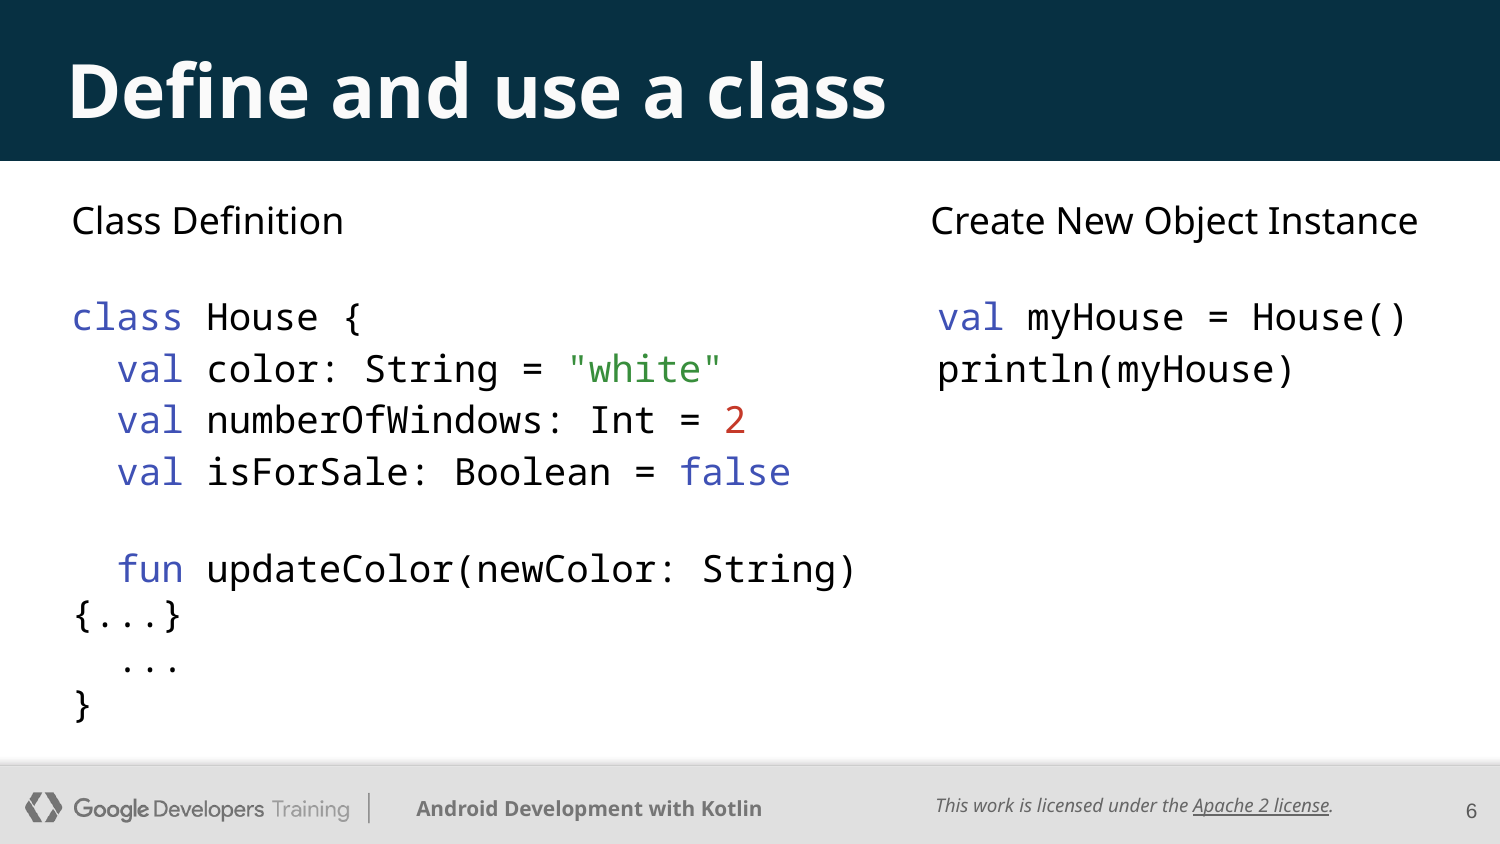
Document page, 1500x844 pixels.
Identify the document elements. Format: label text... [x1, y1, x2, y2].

text_box Create New Object Instance [915, 181, 1500, 247]
text_box Class Definition [56, 181, 637, 247]
picture [0, 161, 1500, 844]
list val myHouse = House() println(myHouse) [922, 271, 1449, 707]
title Define and use a class [51, 28, 1449, 122]
slide_number ‹#› [1402, 777, 1493, 842]
list class House { val color: String = "white" val numberOfWindows: Int = 2 val isForSale: Boolean = false fun updateColor(newColor: String){...} ... } [56, 271, 916, 707]
